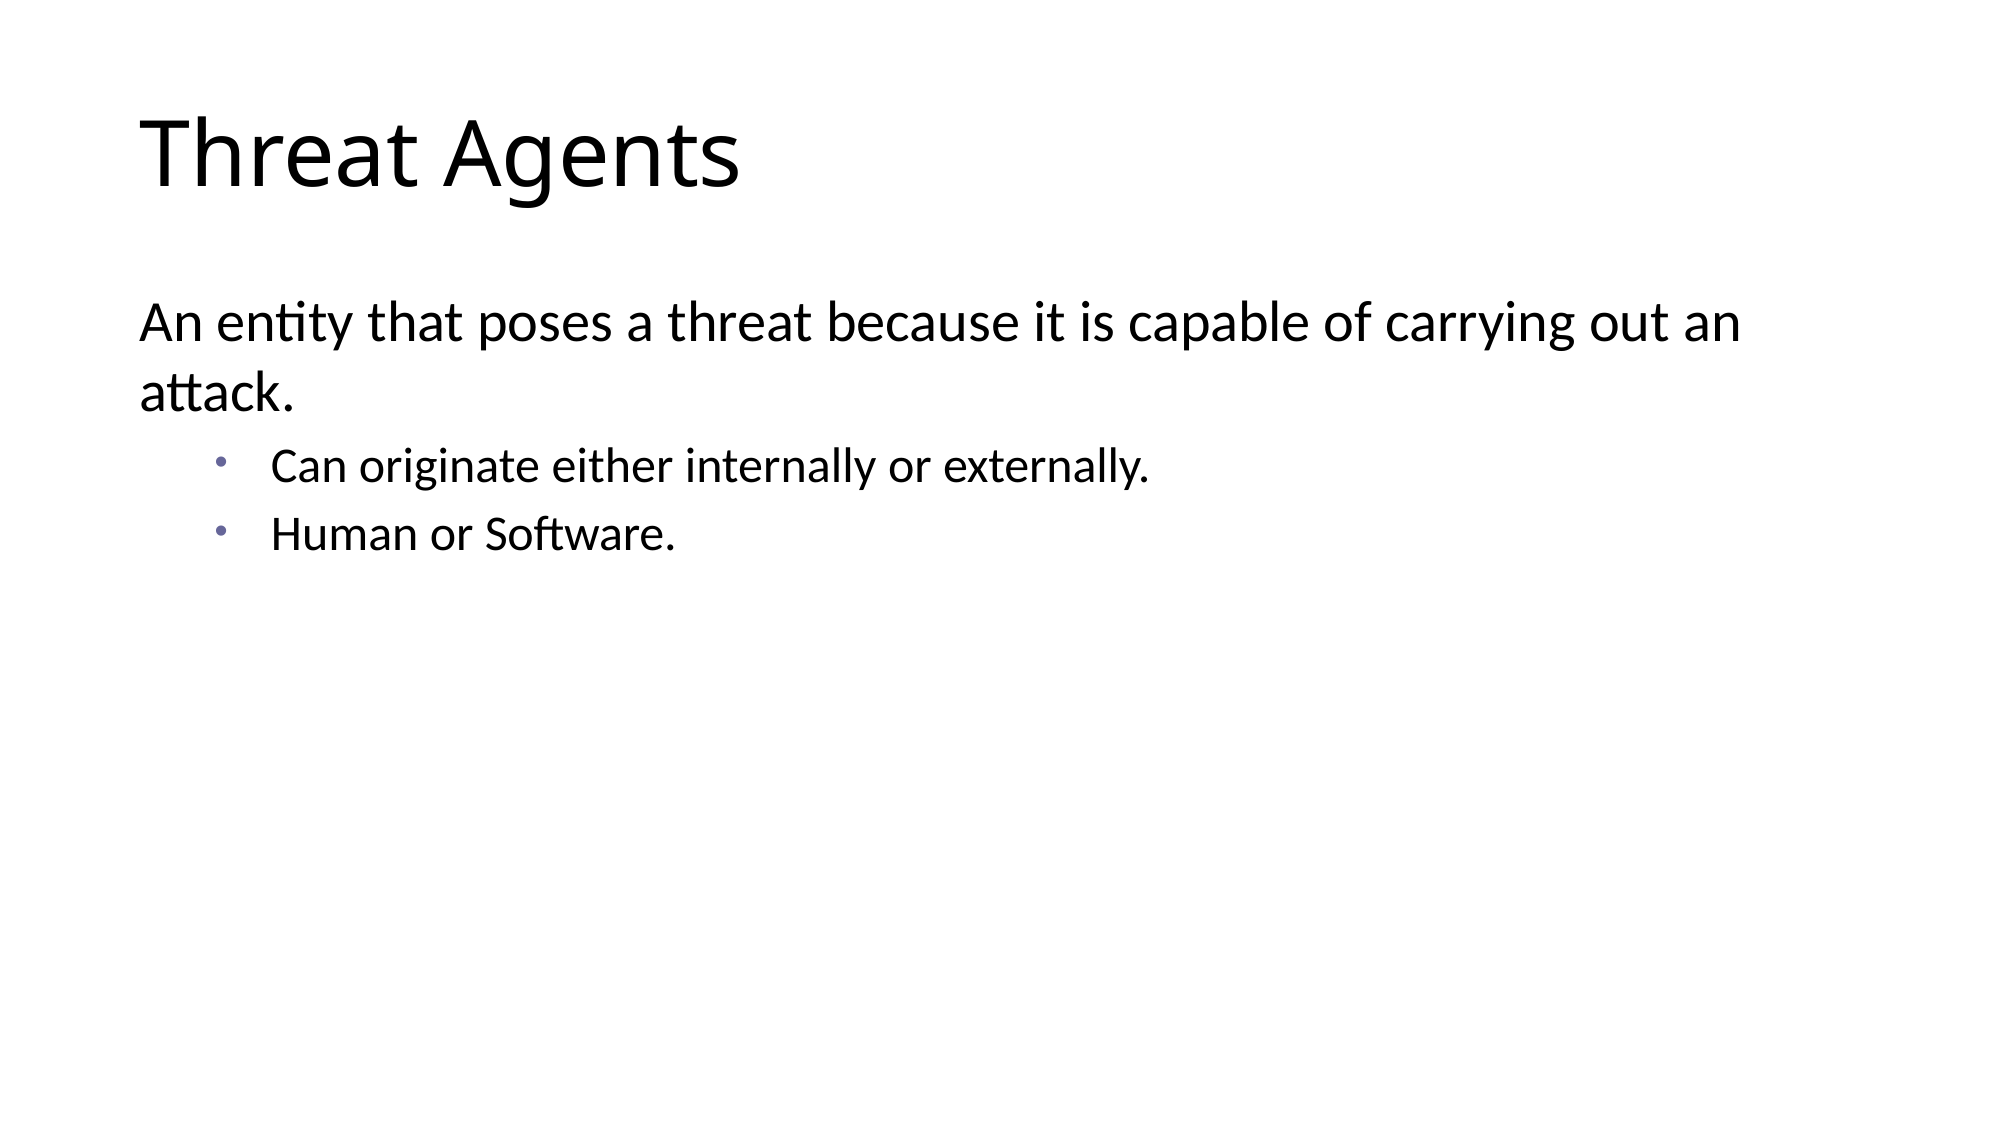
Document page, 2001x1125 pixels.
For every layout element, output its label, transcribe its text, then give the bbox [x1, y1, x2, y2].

title Threat Agents [137, 53, 1863, 244]
text_box An entity that poses a threat because it is capable of carrying out an attack. Can originate either internally or externally. Human or Software. [137, 281, 1820, 561]
